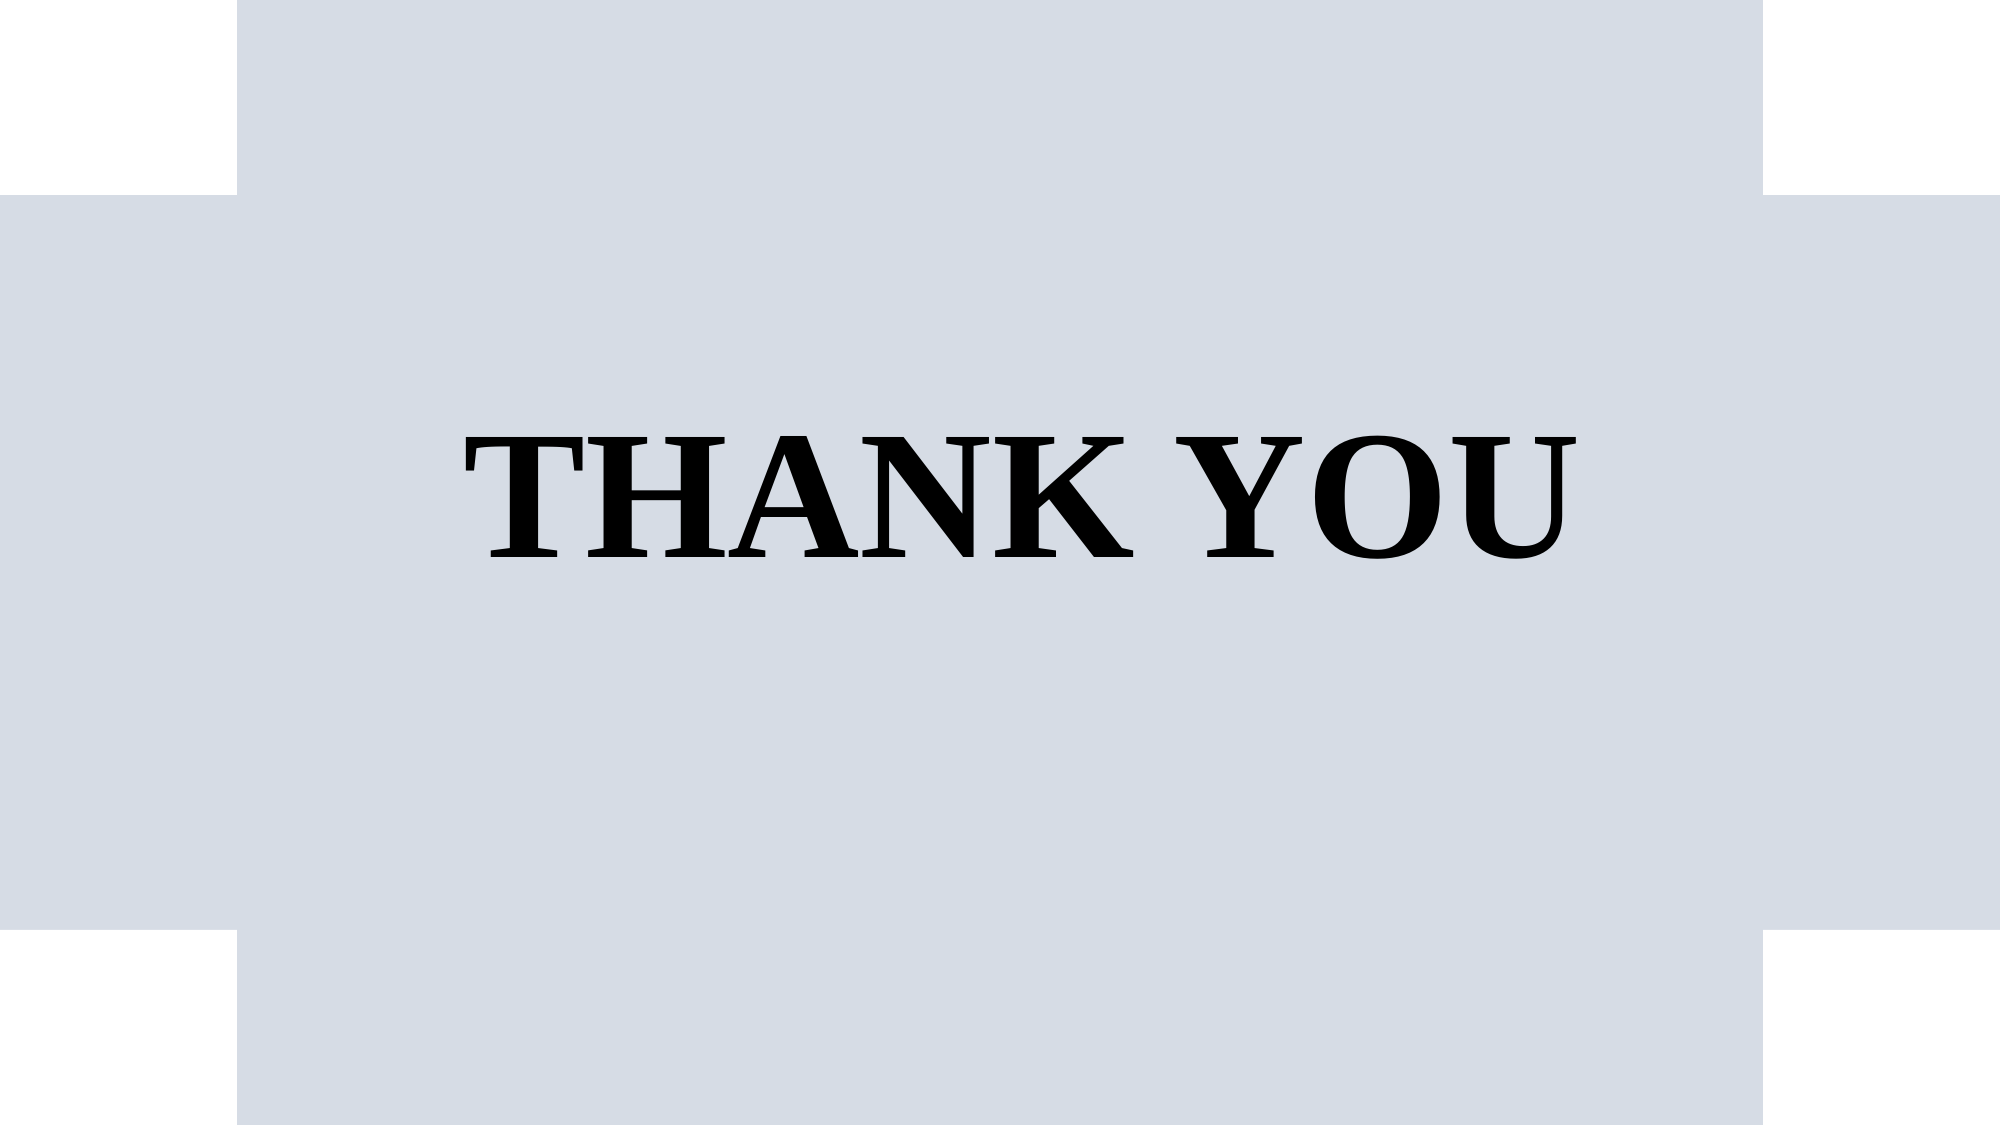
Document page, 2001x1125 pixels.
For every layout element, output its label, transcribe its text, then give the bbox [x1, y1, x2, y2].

text_box [0, 929, 238, 1125]
text_box [1762, 929, 2000, 1125]
text_box [1762, 0, 2000, 196]
text_box [0, 0, 238, 196]
text_box THANK YOU [448, 366, 1792, 602]
